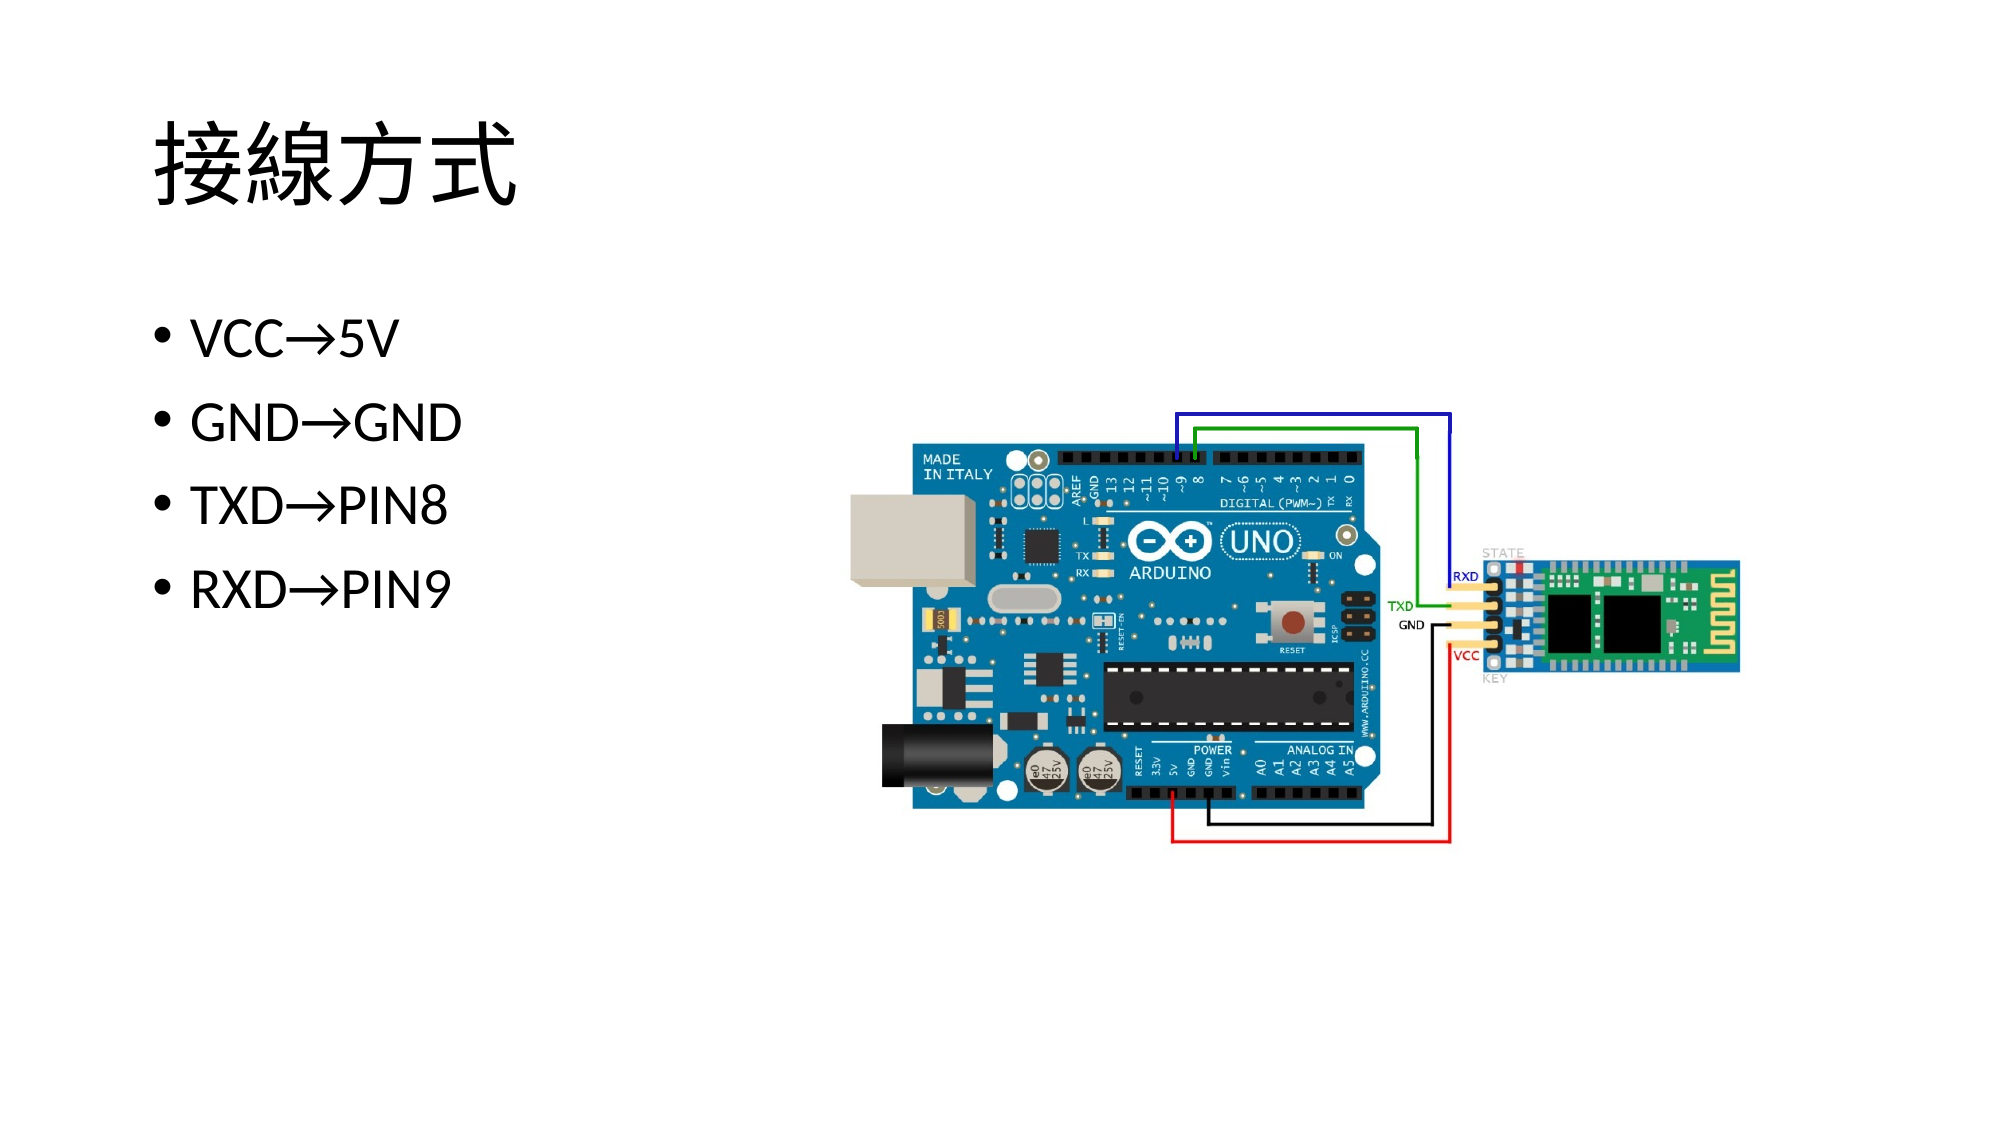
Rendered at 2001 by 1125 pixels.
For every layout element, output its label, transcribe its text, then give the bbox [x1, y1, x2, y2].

picture [830, 406, 1753, 862]
list VCC→5V GND→GND TXD→PIN8 RXD→PIN9 [137, 299, 1863, 1014]
title 接線方式 [137, 59, 1863, 278]
